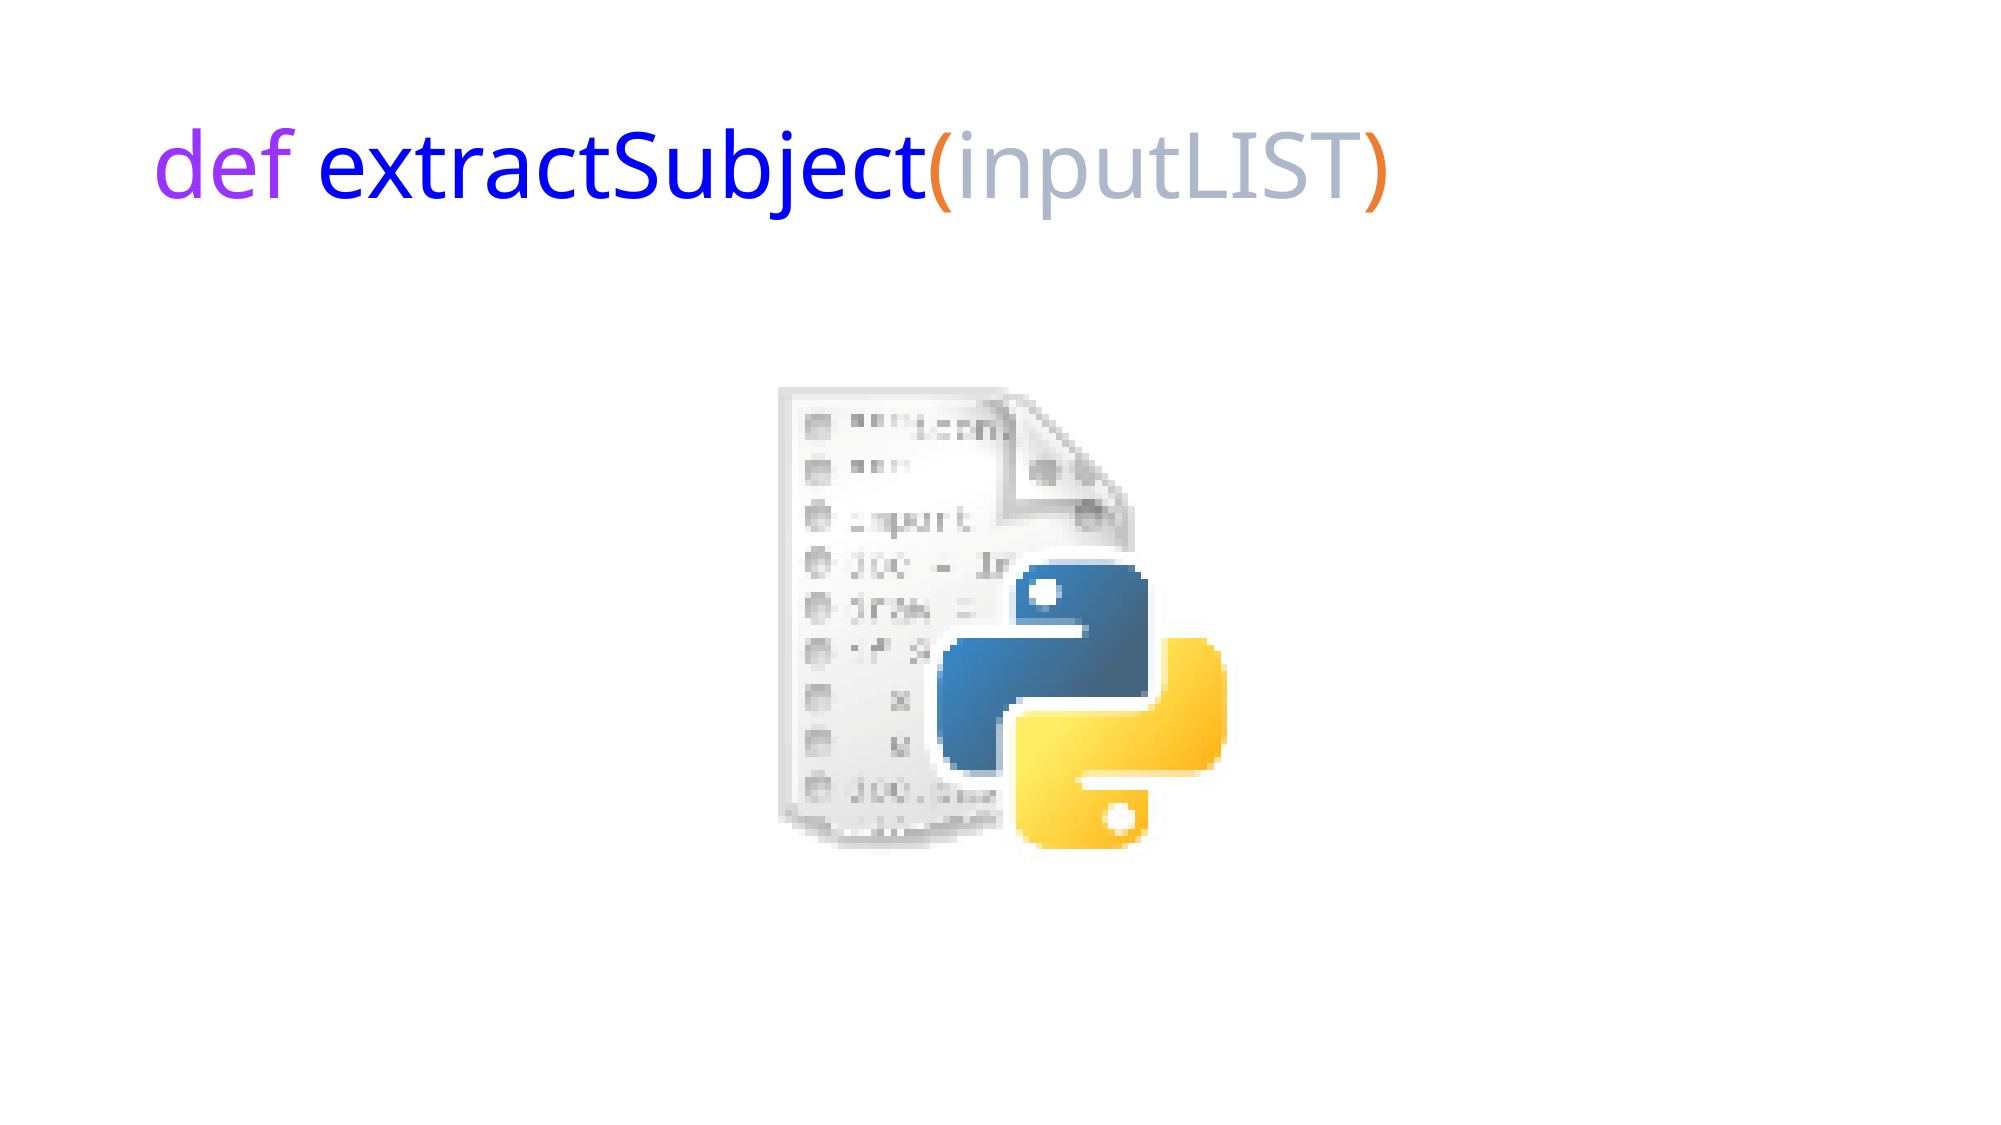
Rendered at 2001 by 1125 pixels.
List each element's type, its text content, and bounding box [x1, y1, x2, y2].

title def extractSubject(inputLIST) [137, 59, 1863, 278]
picture [759, 381, 1241, 863]
